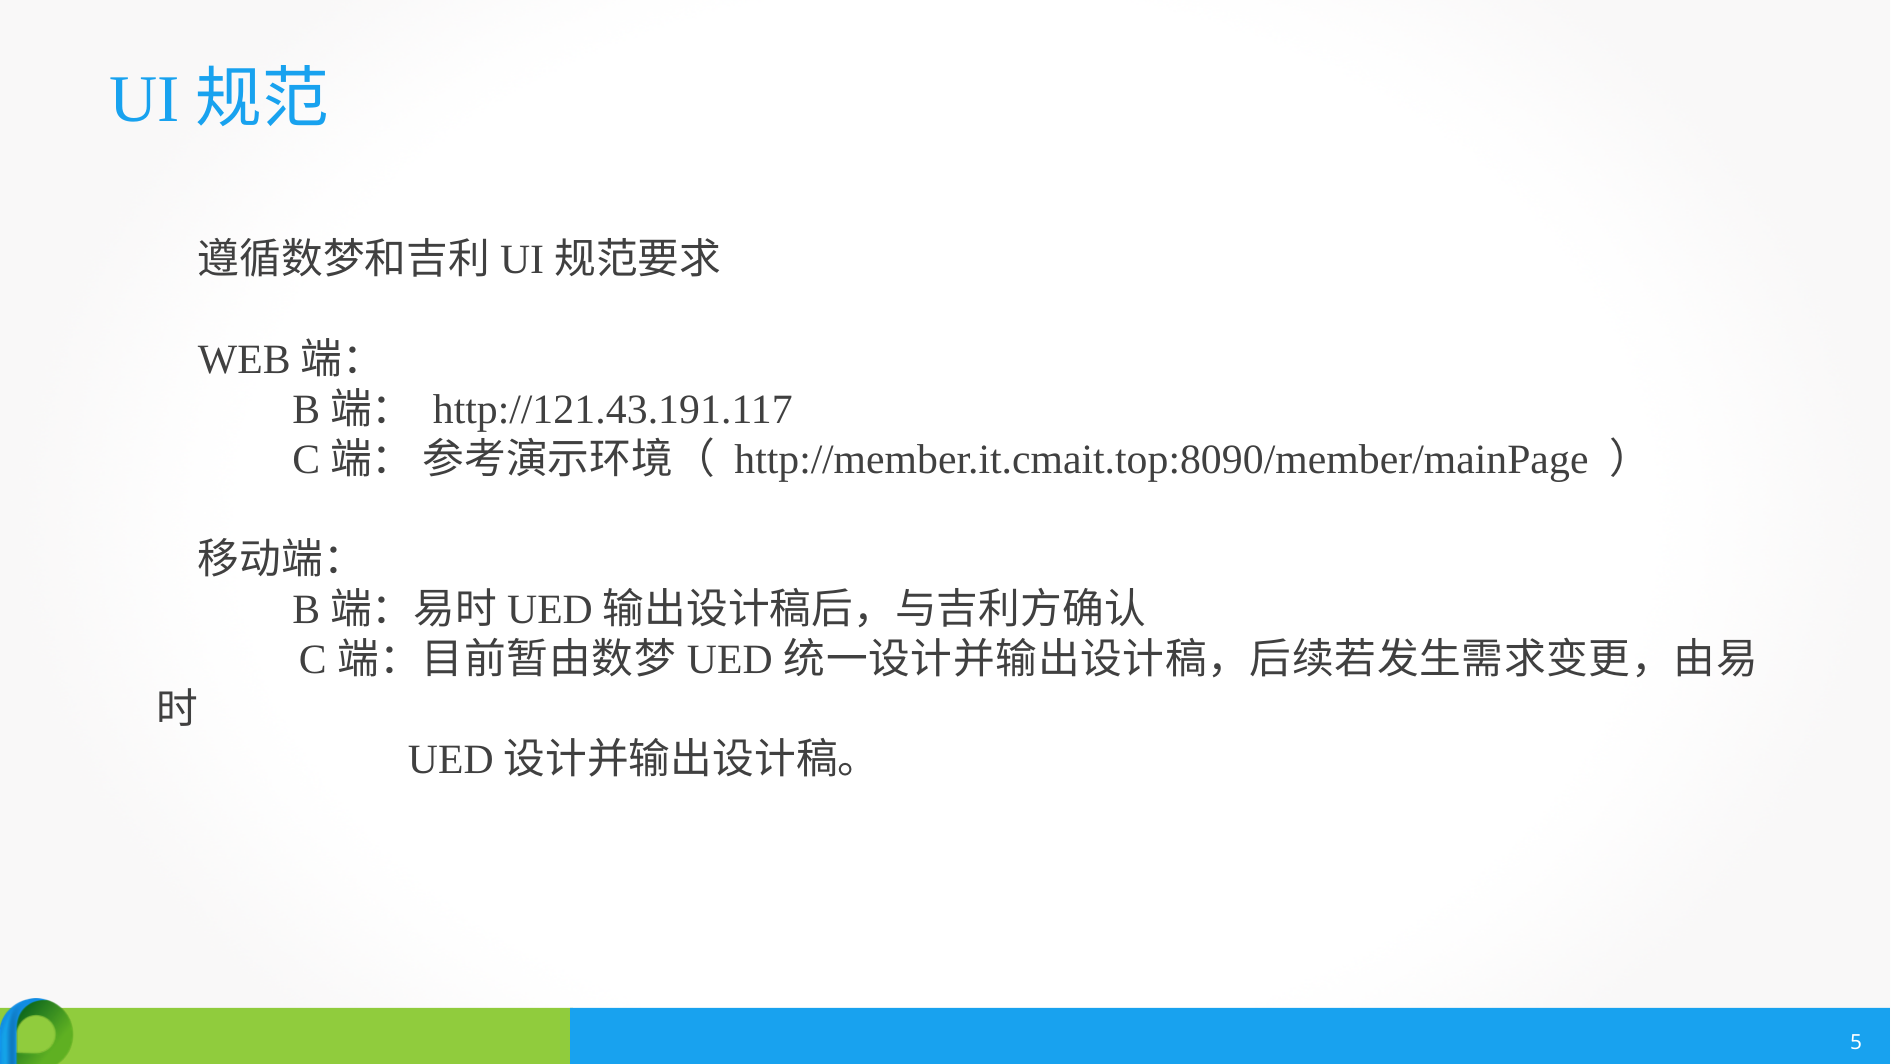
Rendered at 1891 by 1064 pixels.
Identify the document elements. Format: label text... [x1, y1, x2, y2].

text_box 遵循数梦和吉利UI规范要求 WEB端： B端： http://121.43.191.117 C端： 参考演示环境（ http://member.it.cmait.top:8090/member/mainPage ） 移动端： B端：易时UED输出设计稿后，与吉利方确认 C端：目前暂由数梦UED统一设计并输出设计稿，后续若发生需求变更，由易时 UED设计并输出设计稿。 [141, 224, 1773, 790]
title UI规范 [94, 47, 1725, 132]
picture [0, 0, 1891, 1064]
